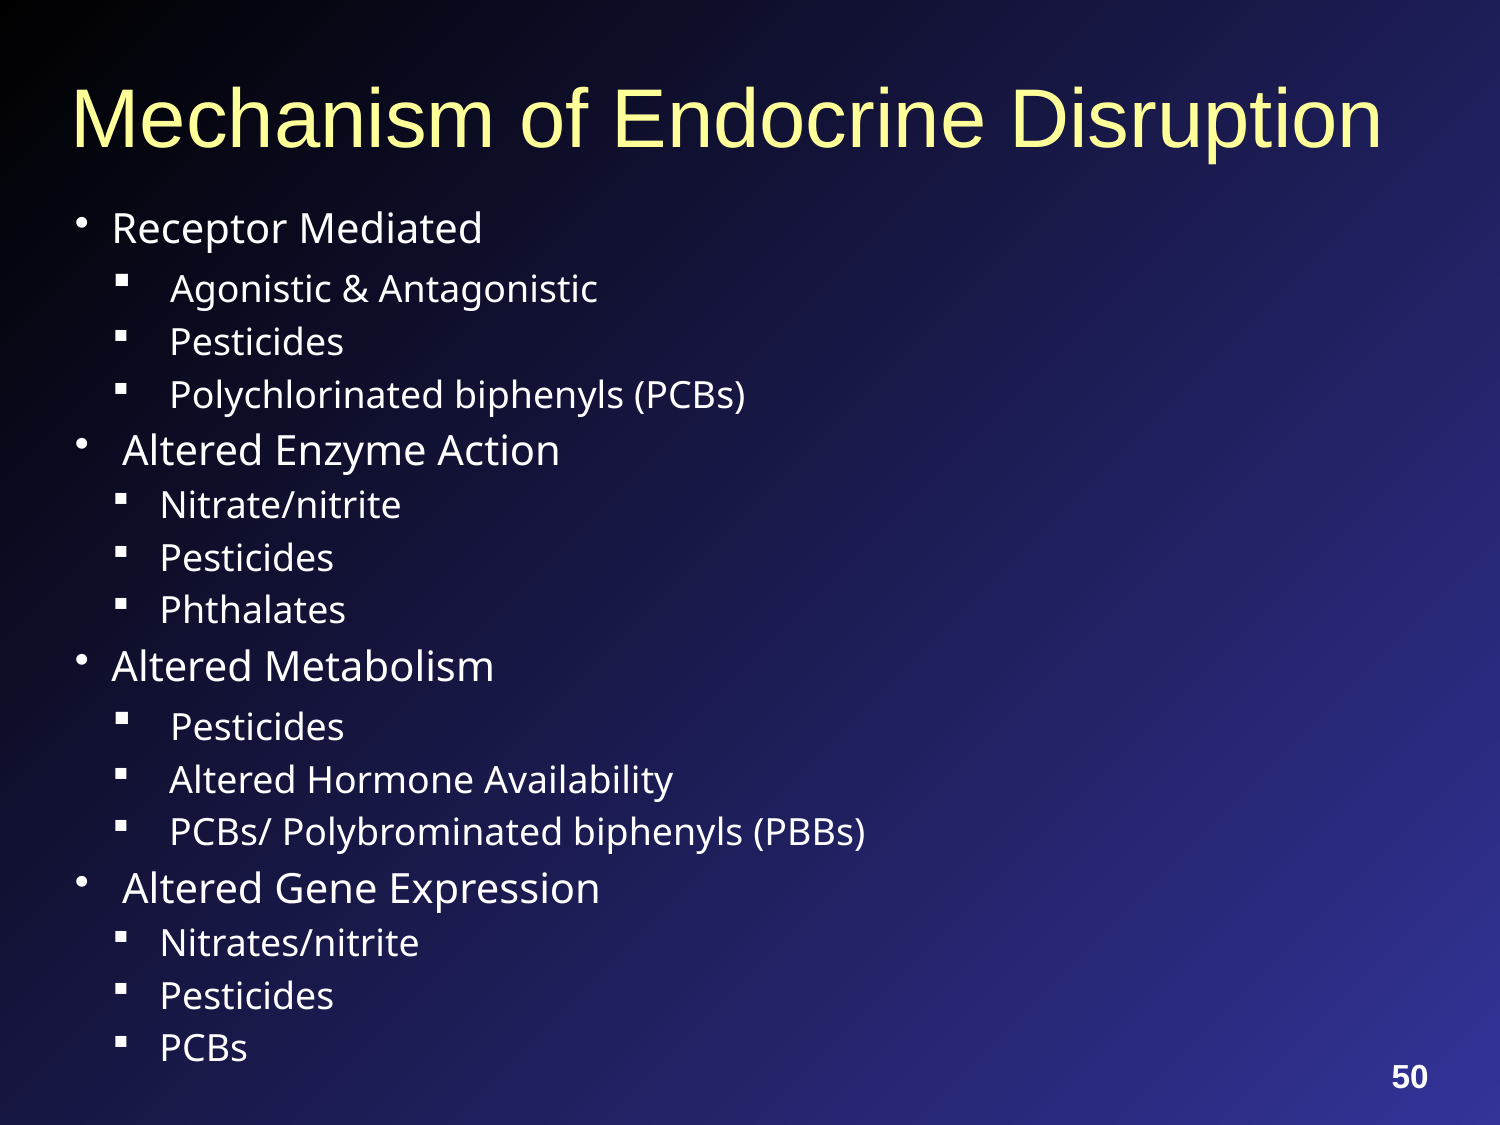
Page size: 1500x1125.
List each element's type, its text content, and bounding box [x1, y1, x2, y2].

list Receptor Mediated Agonistic & Antagonistic Pesticides Polychlorinated biphenyls (PCBs) Altered Enzyme Action Nitrate/nitrite Pesticides Phthalates Altered Metabolism Pesticides Altered Hormone Availability PCBs/ Polybrominated biphenyls (PBBs) Altered Gene Expression Nitrates/nitrite Pesticides PCBs [59, 194, 1437, 1057]
title Mechanism of Endocrine Disruption [55, 56, 1435, 173]
slide_number 50 [1093, 1044, 1444, 1105]
